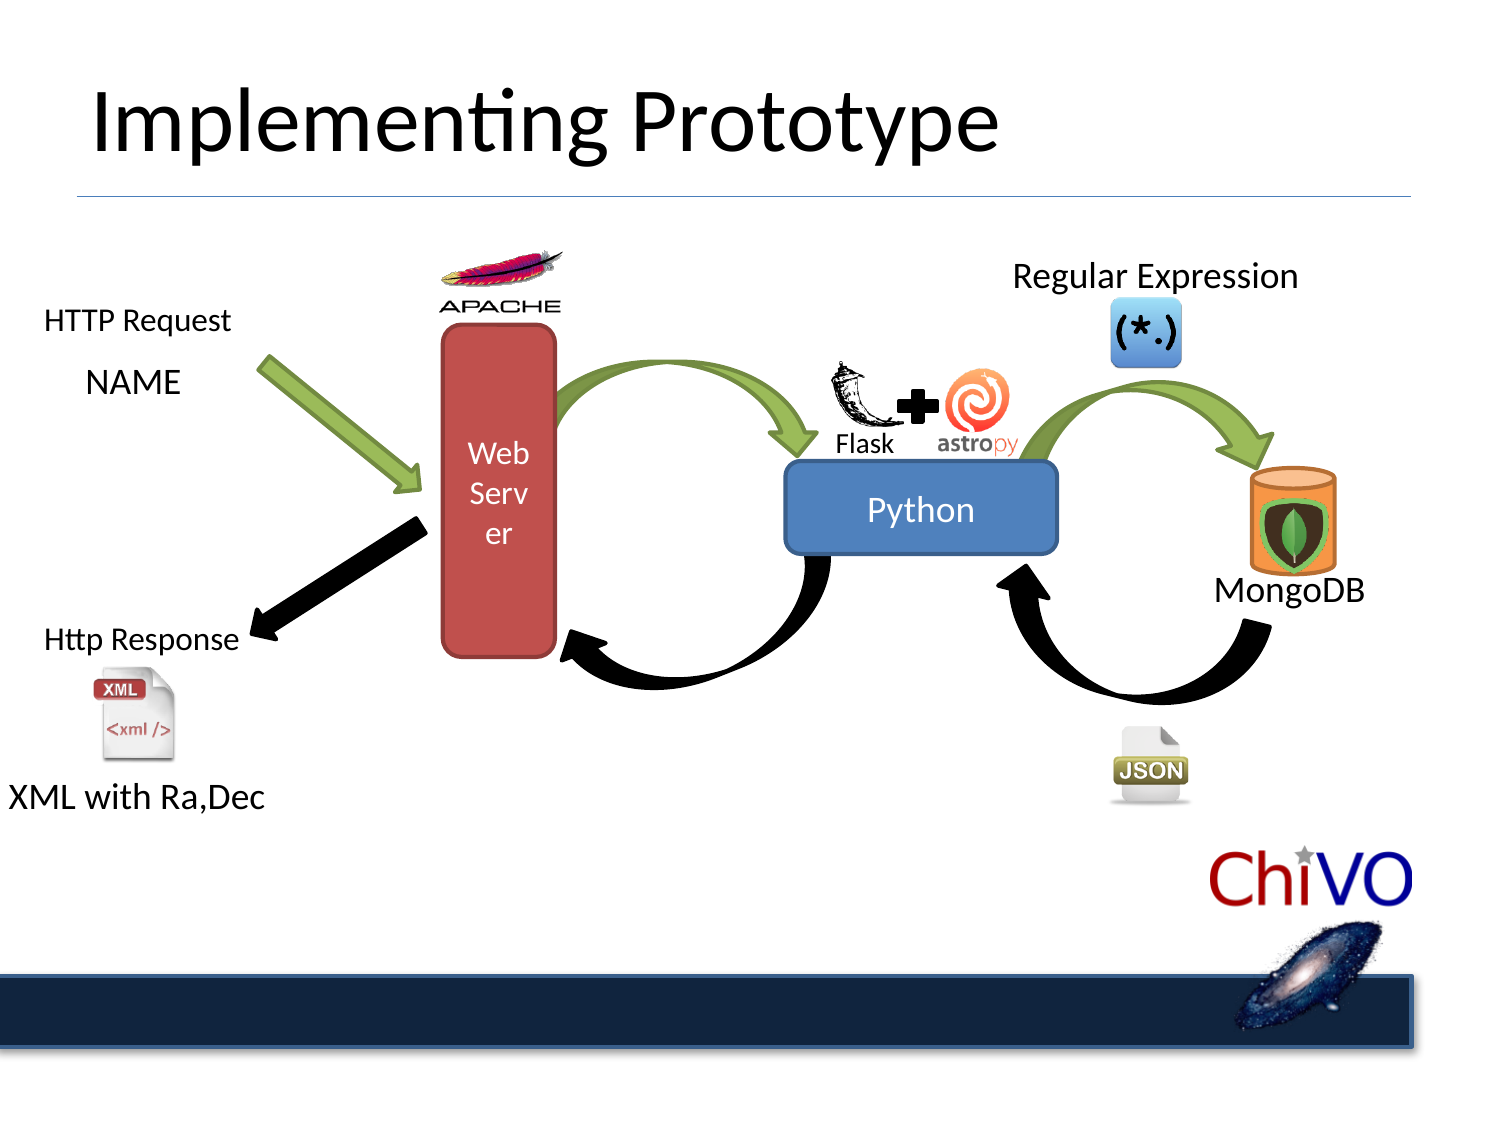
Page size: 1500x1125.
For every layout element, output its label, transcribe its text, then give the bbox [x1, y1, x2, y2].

text_box [266, 354, 422, 495]
picture [830, 361, 904, 427]
picture [425, 242, 573, 325]
text_box Flask [820, 417, 917, 468]
text_box [996, 563, 1272, 706]
text_box XML with Ra,Dec [0, 764, 302, 825]
text_box [270, 516, 428, 609]
text_box [1025, 382, 1275, 471]
text_box HTTP Request [29, 290, 266, 386]
picture [931, 366, 1022, 457]
text_box Regular Expression [998, 243, 1365, 304]
picture [1104, 290, 1188, 374]
text_box [1249, 465, 1337, 499]
text_box [558, 359, 819, 459]
picture [84, 664, 184, 764]
picture [1210, 845, 1412, 1047]
text_box Python [783, 458, 1060, 557]
text_box MongoDB [1198, 557, 1388, 618]
text_box [559, 557, 831, 691]
title Implementing Prototype [75, 45, 1425, 185]
picture [1253, 495, 1333, 575]
text_box [908, 389, 926, 424]
text_box Web Server [440, 333, 558, 660]
picture [1104, 719, 1196, 811]
text_box NAME [70, 349, 219, 410]
text_box [0, 974, 1206, 1049]
text_box Http Response [29, 609, 325, 705]
